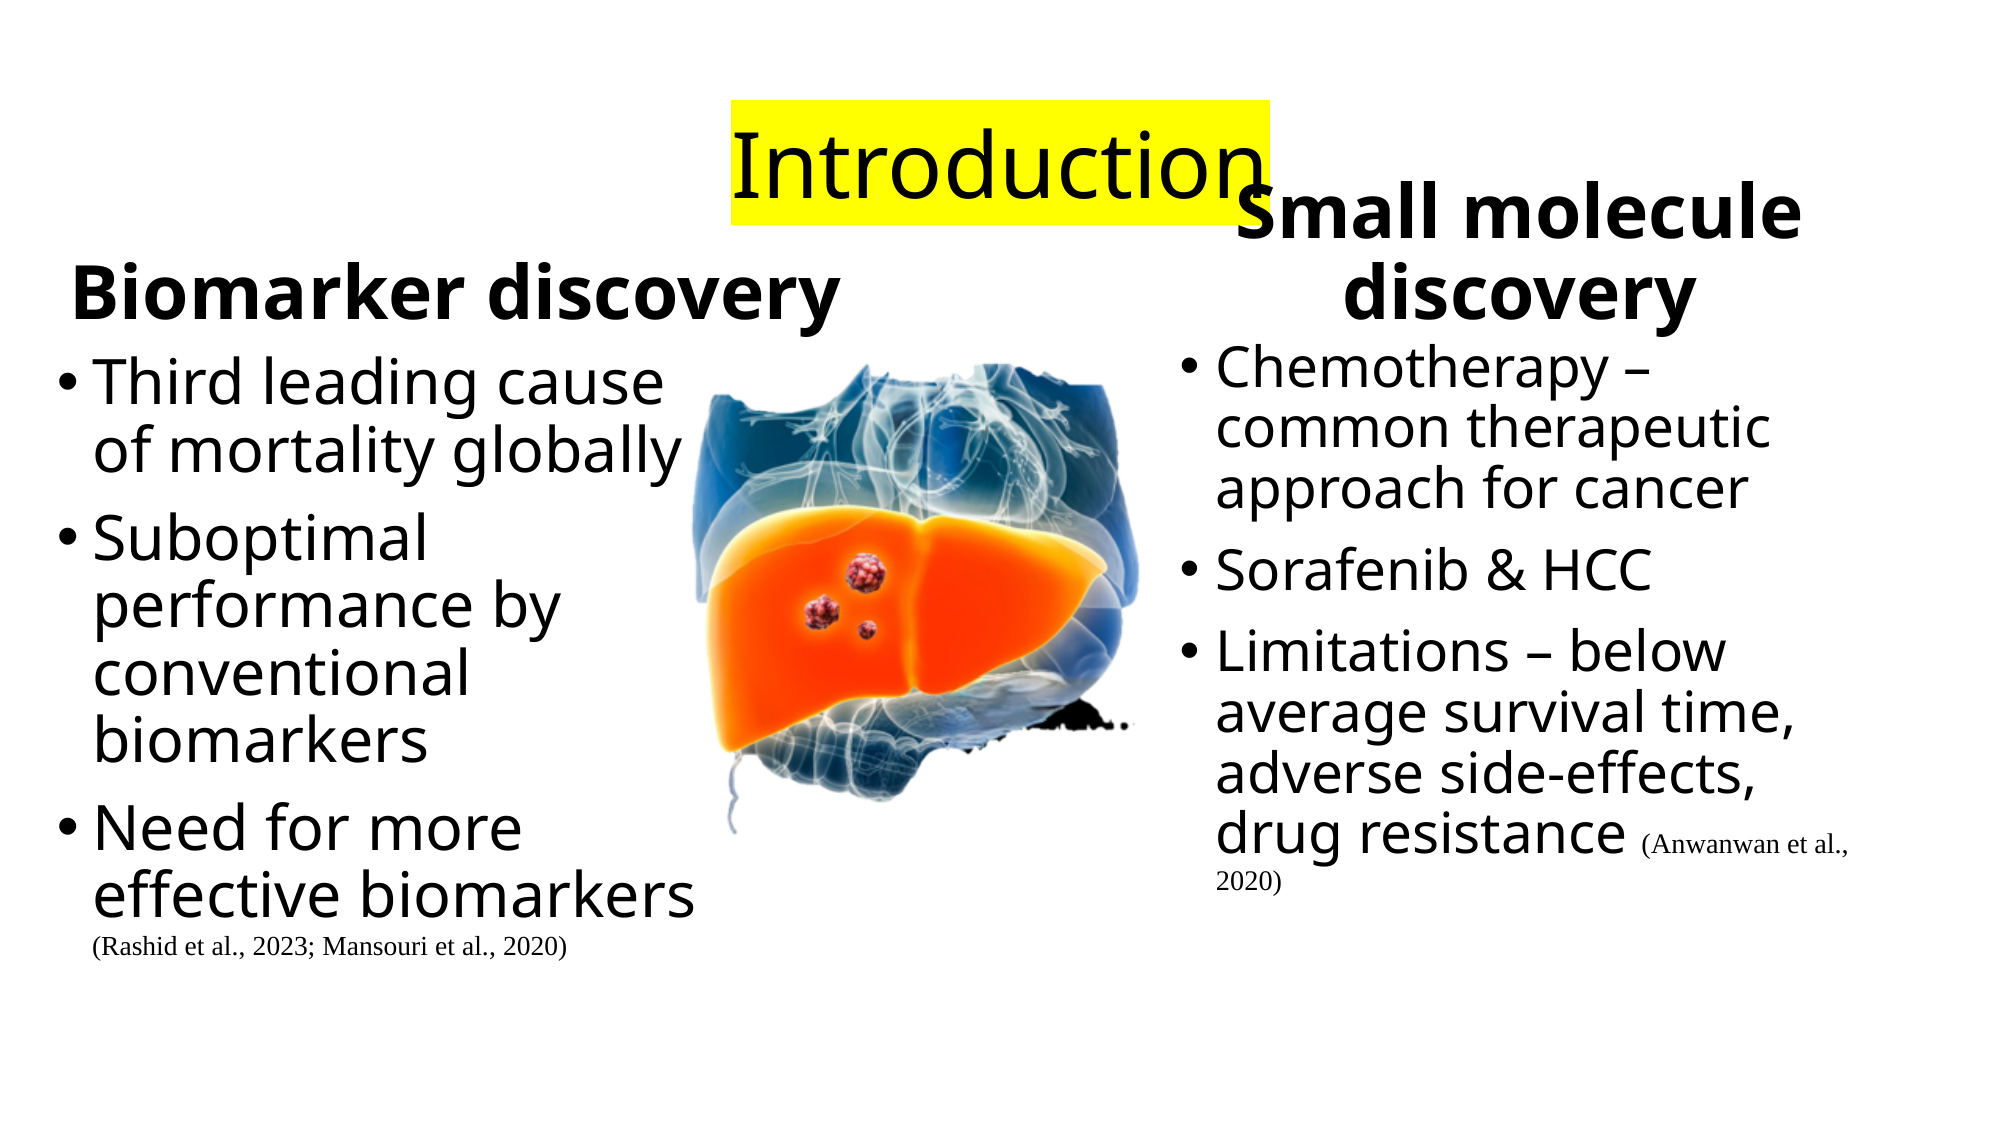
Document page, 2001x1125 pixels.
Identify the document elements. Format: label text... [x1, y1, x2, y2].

list Biomarker discovery [54, 220, 911, 343]
list Third leading cause of mortality globally Suboptimal performance by conventional biomarkers Need for more effective biomarkers (Rashid et al., 2023; Mansouri et al., 2020) [41, 343, 740, 980]
list Small molecule discovery [1040, 220, 2000, 344]
picture [423, 302, 1336, 912]
list Chemotherapy – common therapeutic approach for cancer Sorafenib & HCC Limitations – below average survival time, adverse side-effects, drug resistance (Anwanwan et al., 2020) [1336, 330, 1915, 909]
title Introduction [137, 59, 1863, 278]
